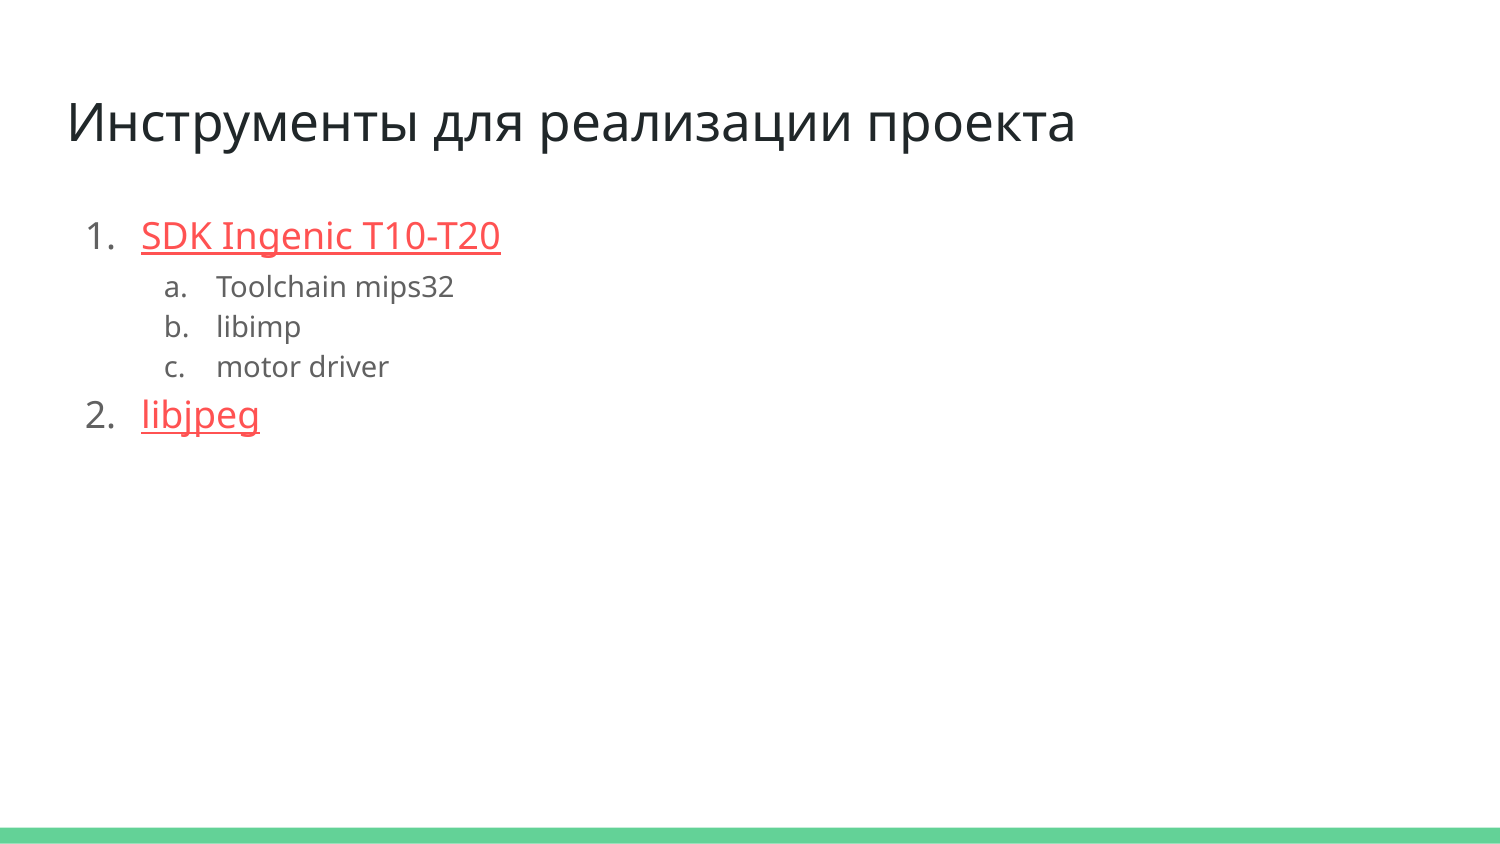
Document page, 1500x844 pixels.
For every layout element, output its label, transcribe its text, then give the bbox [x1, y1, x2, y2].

list SDK Ingenic T10-T20 Toolchain mips32 libimp motor driver libjpeg [51, 189, 1449, 750]
title Инструменты для реализации проекта [51, 72, 1449, 167]
